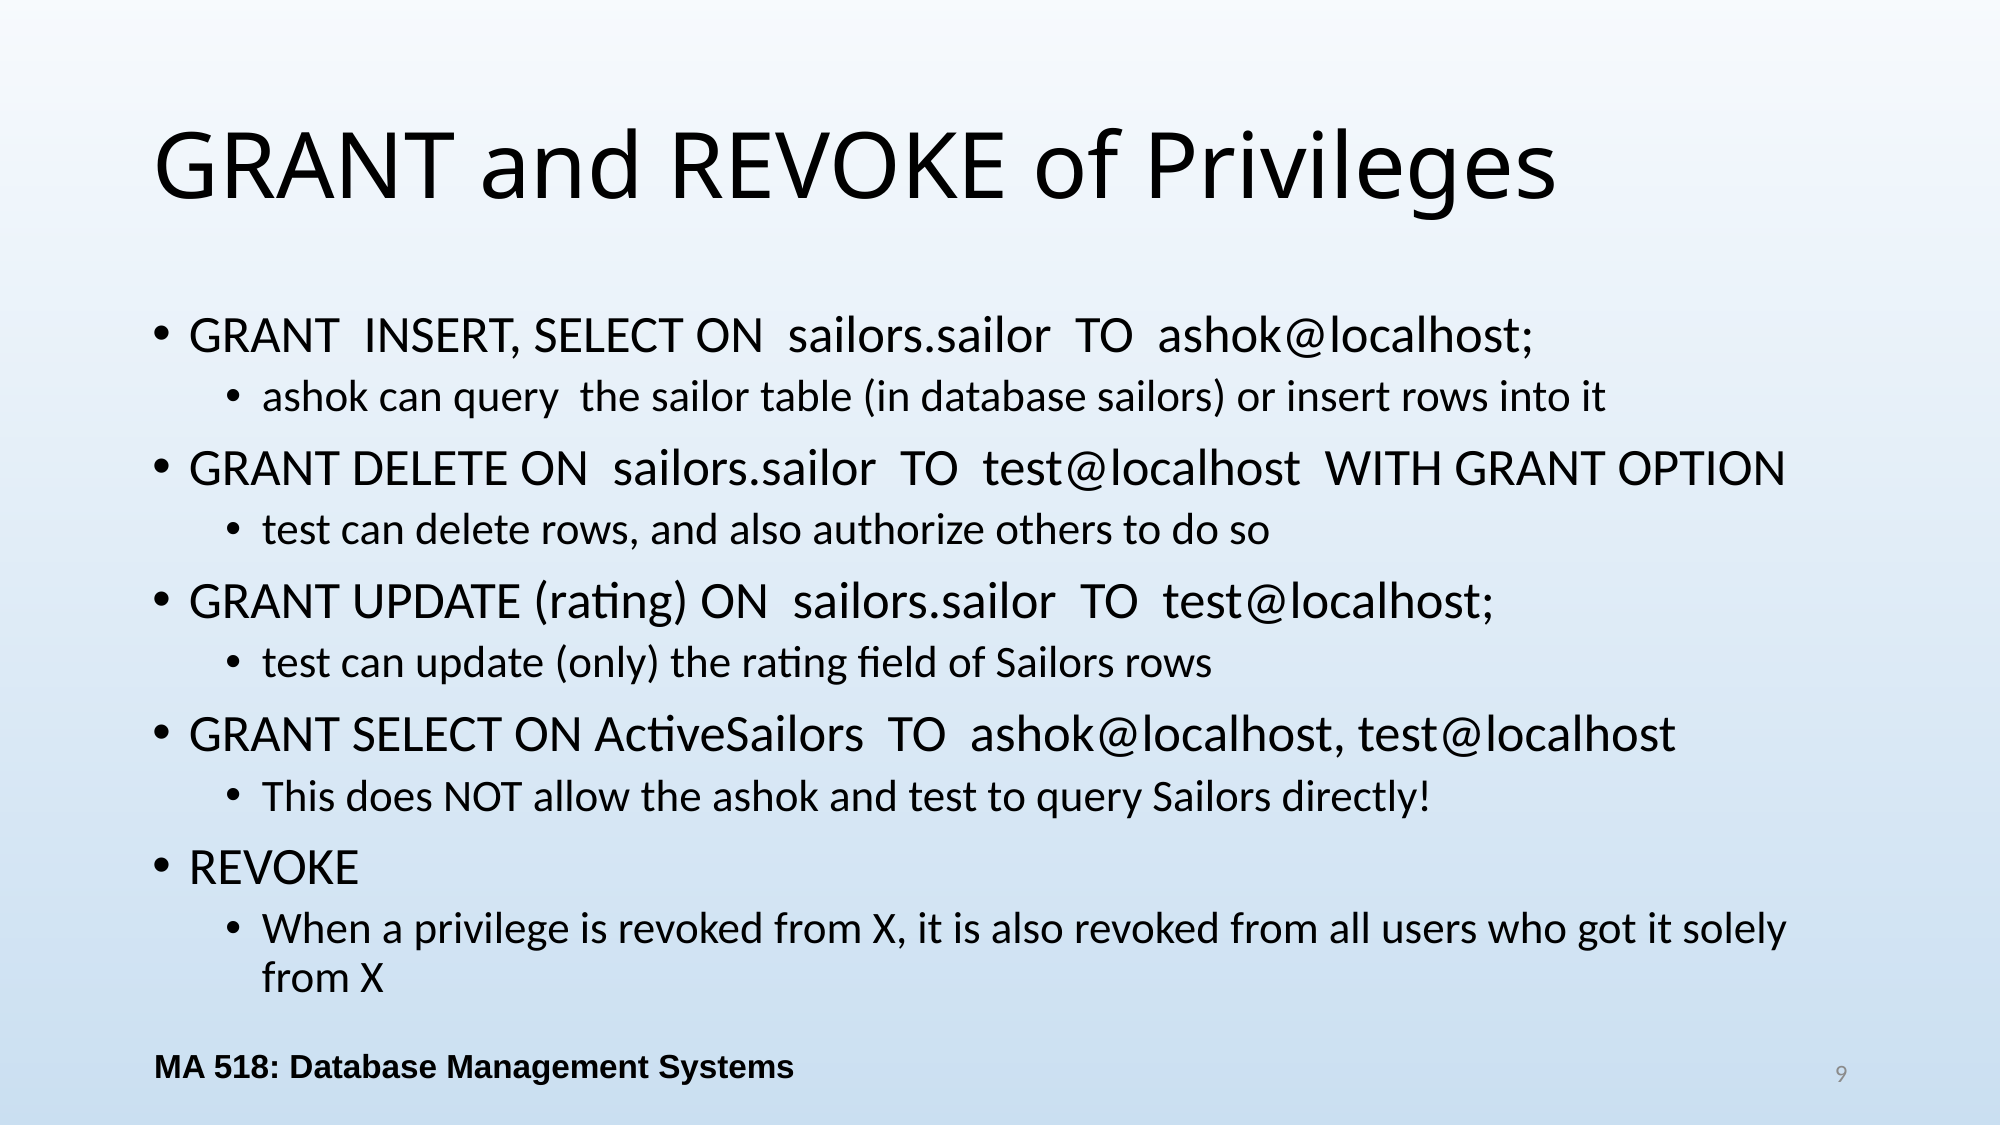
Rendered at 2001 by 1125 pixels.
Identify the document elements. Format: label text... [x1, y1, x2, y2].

slide_number 9 [1412, 1042, 1863, 1103]
title GRANT and REVOKE of Privileges [137, 59, 1863, 278]
footer MA 518: Database Management Systems [137, 1035, 813, 1096]
list GRANT INSERT, SELECT ON sailors.sailor TO ashok@localhost; ashok can query the sailor table (in database sailors) or insert rows into it GRANT DELETE ON sailors.sailor TO test@localhost WITH GRANT OPTION test can delete rows, and also authorize others to do so GRANT UPDATE (rating) ON sailors.sailor TO test@localhost; test can update (only) the rating field of Sailors rows GRANT SELECT ON ActiveSailors TO ashok@localhost, test@localhost This does NOT allow the ashok and test to query Sailors directly! REVOKE When a privilege is revoked from X, it is also revoked from all users who got it solely from X [137, 299, 1863, 1014]
